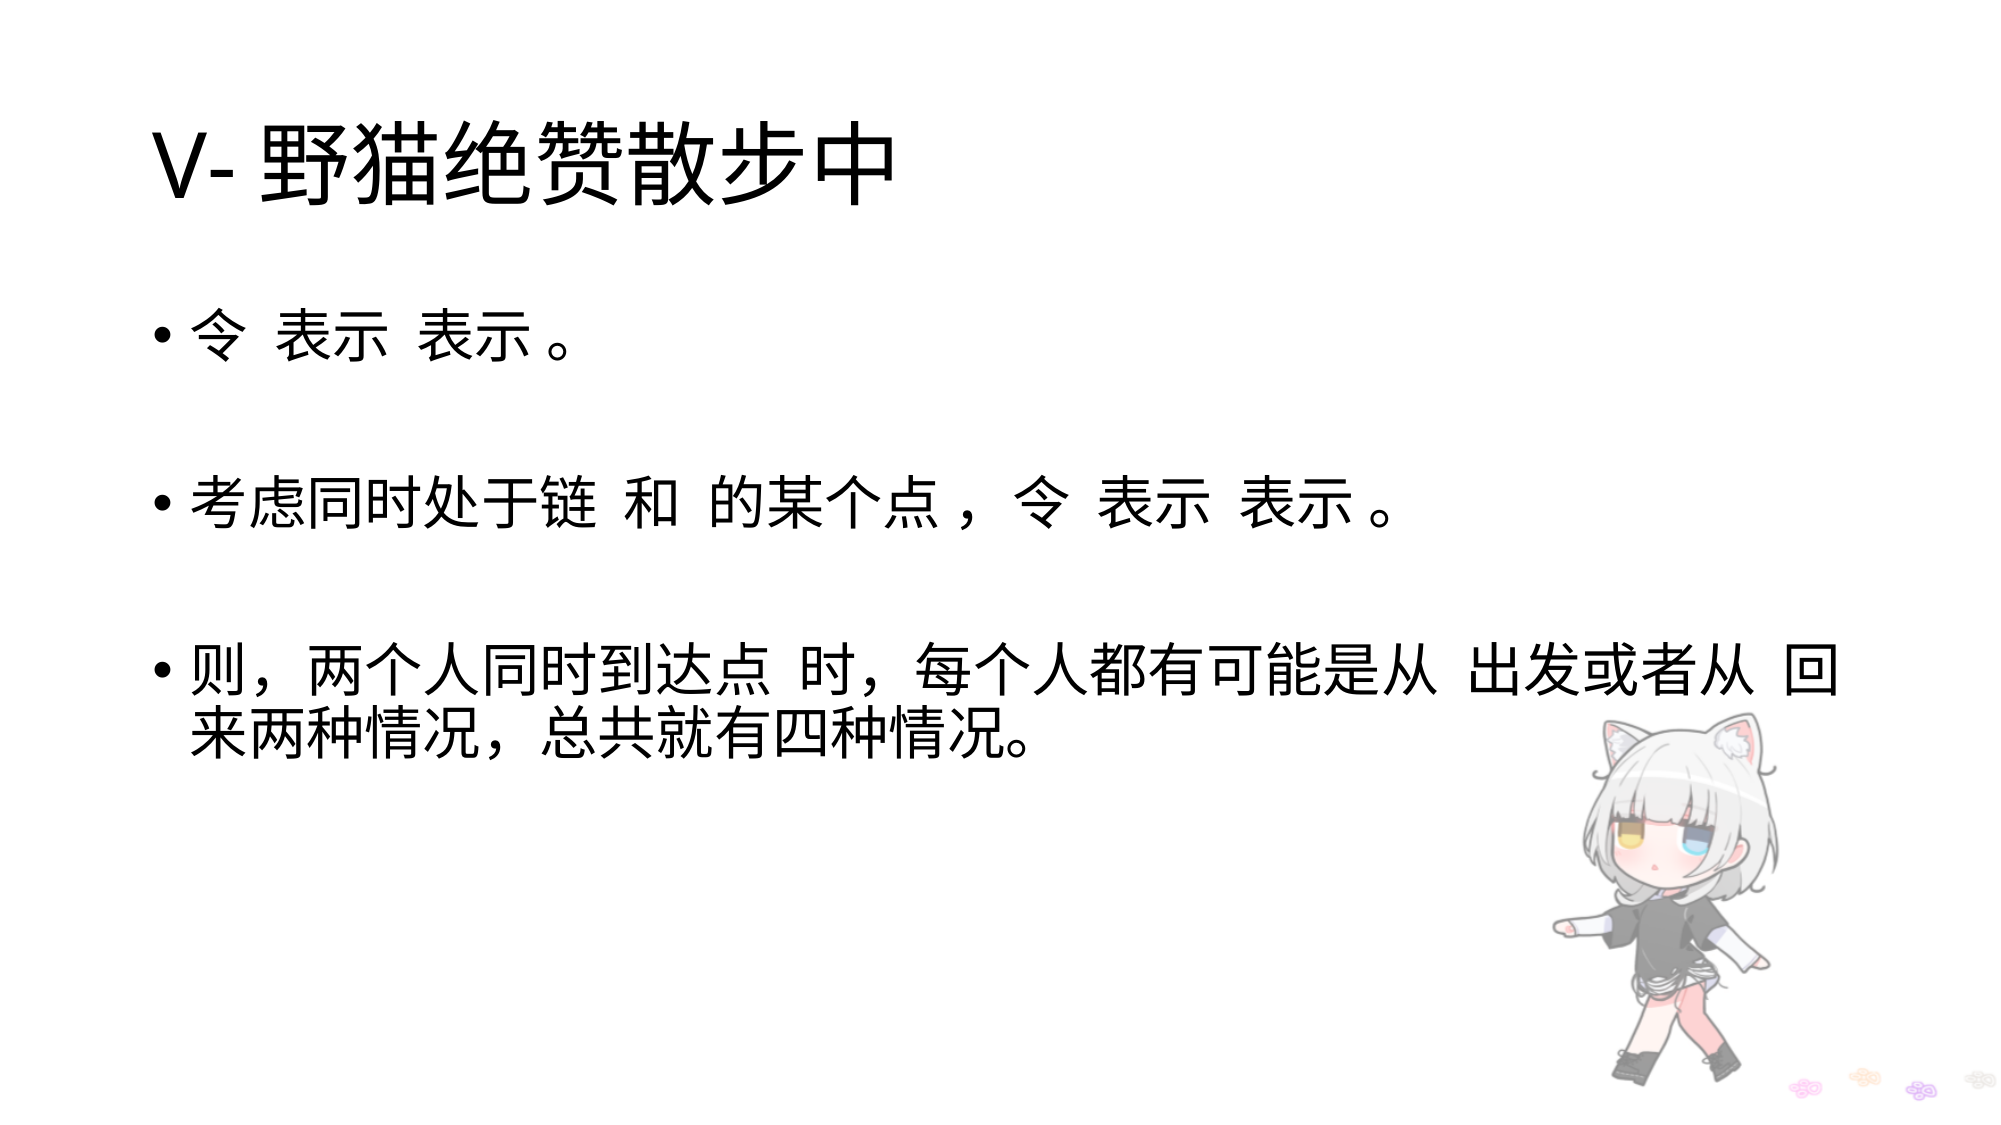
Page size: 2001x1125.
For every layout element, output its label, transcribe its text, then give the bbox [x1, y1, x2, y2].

title V-野猫绝赞散步中 [137, 59, 1863, 278]
